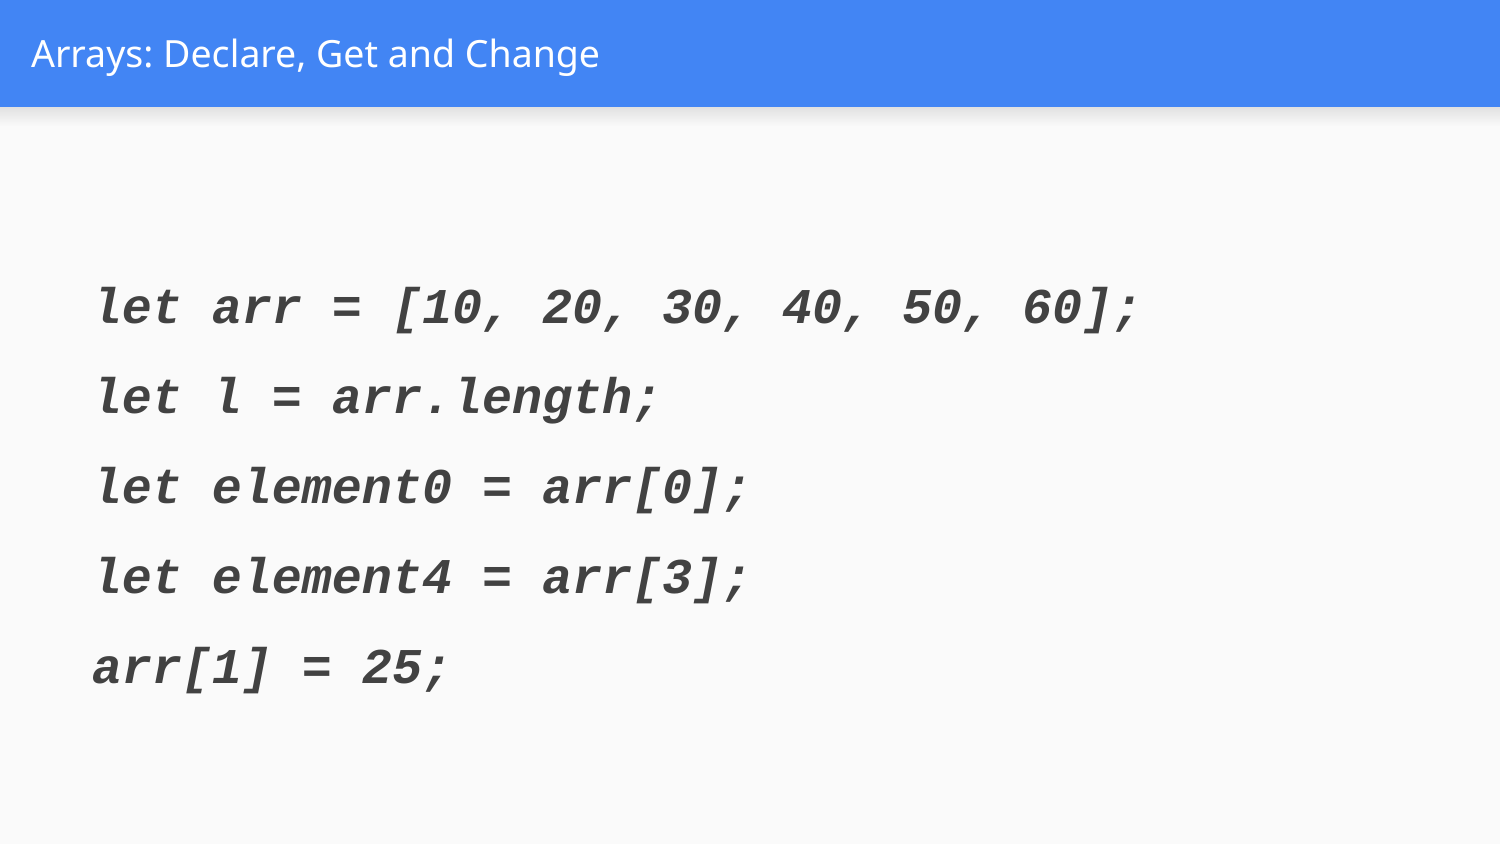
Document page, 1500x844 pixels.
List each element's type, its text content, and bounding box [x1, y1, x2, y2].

text_box let arr = [10, 20, 30, 40, 50, 60]; let l = arr.length; let element0 = arr[0]; let element4 = arr[3]; arr[1] = 25; [76, 221, 1464, 715]
title Arrays: Declare, Get and Change [16, 2, 1464, 102]
